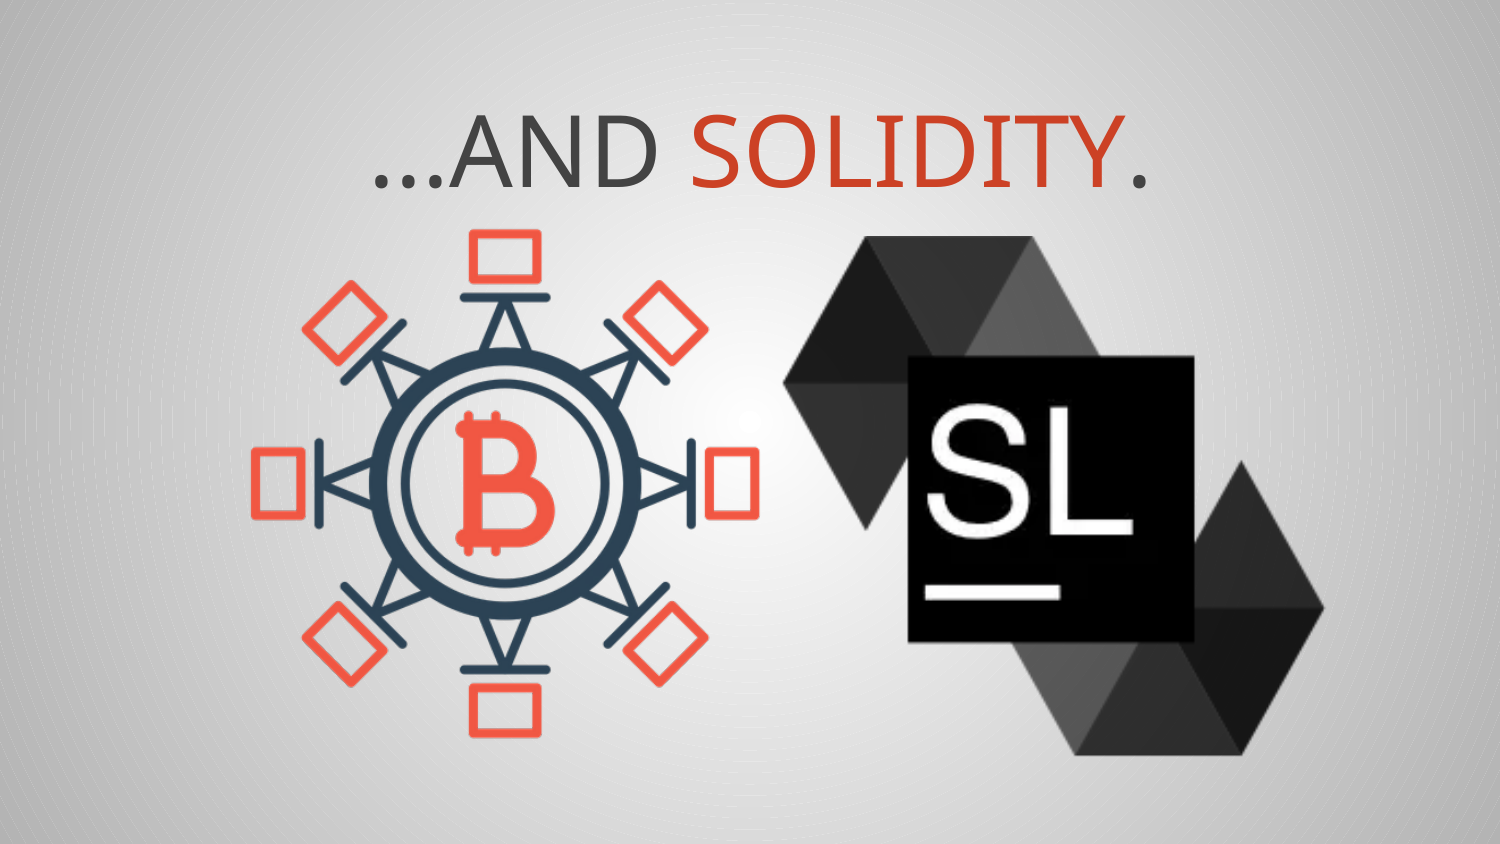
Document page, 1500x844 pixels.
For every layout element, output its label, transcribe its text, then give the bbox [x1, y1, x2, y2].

title ...AND SOLIDITY. [10, 72, 1500, 214]
picture [217, 194, 1335, 776]
